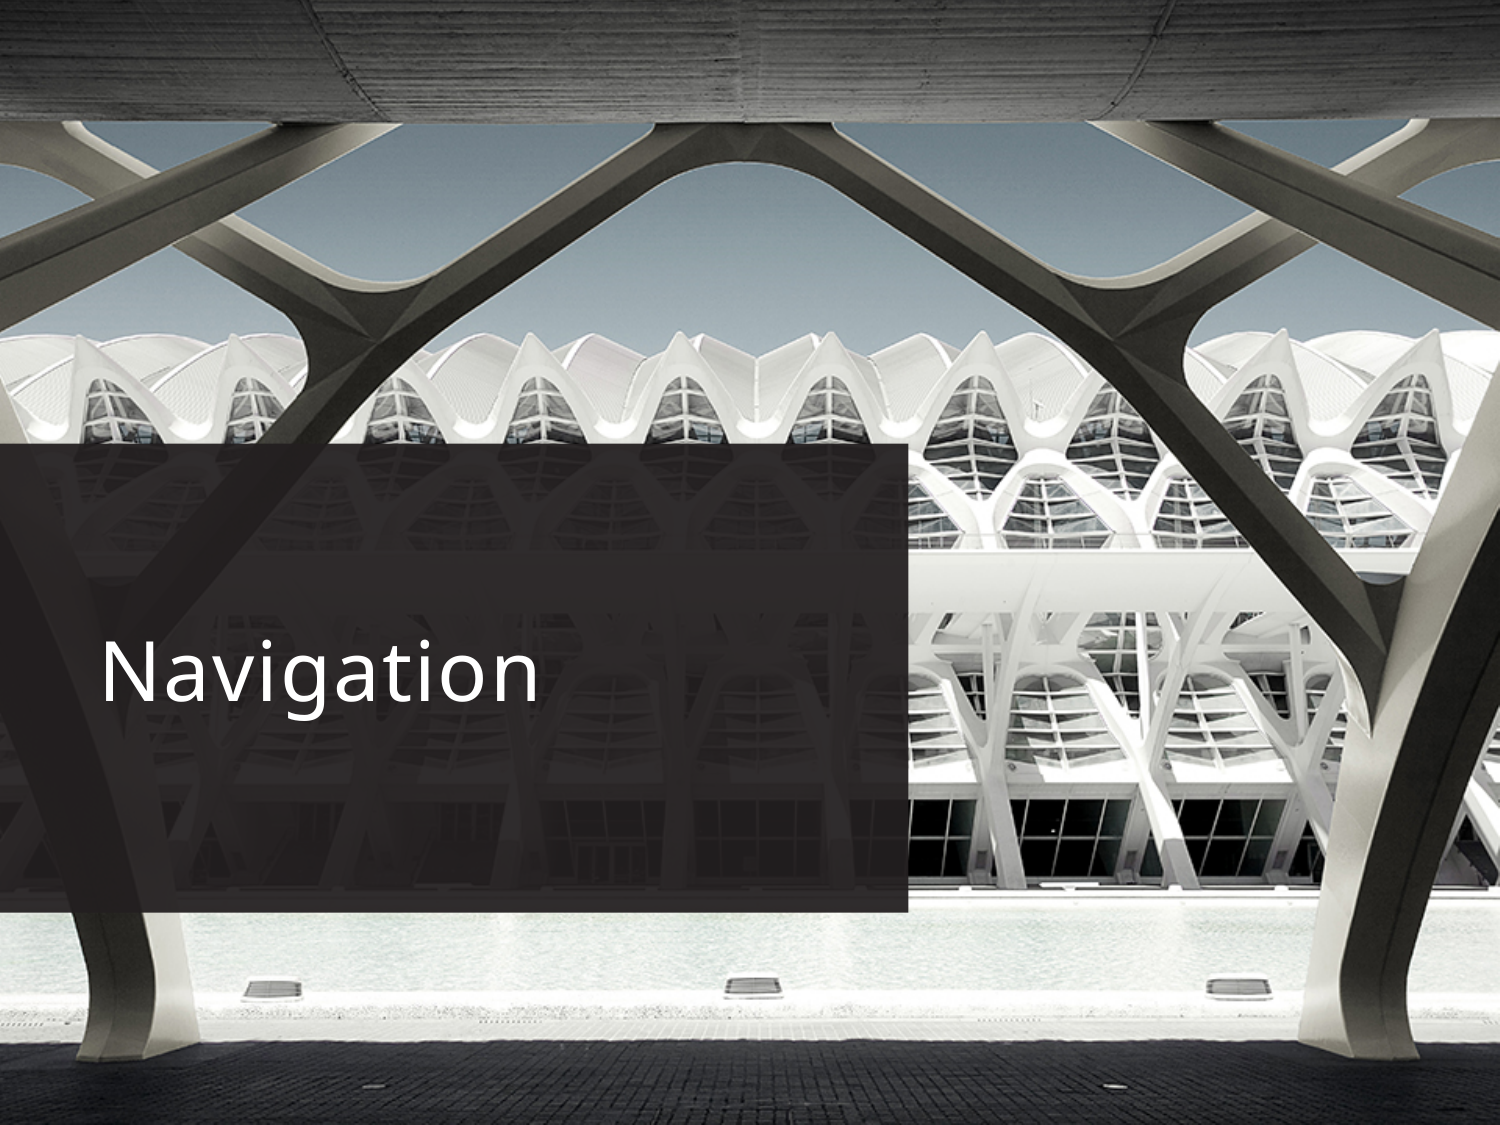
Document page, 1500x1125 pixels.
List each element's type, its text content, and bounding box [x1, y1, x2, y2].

title Navigation [83, 628, 880, 728]
picture [0, 0, 1500, 1125]
